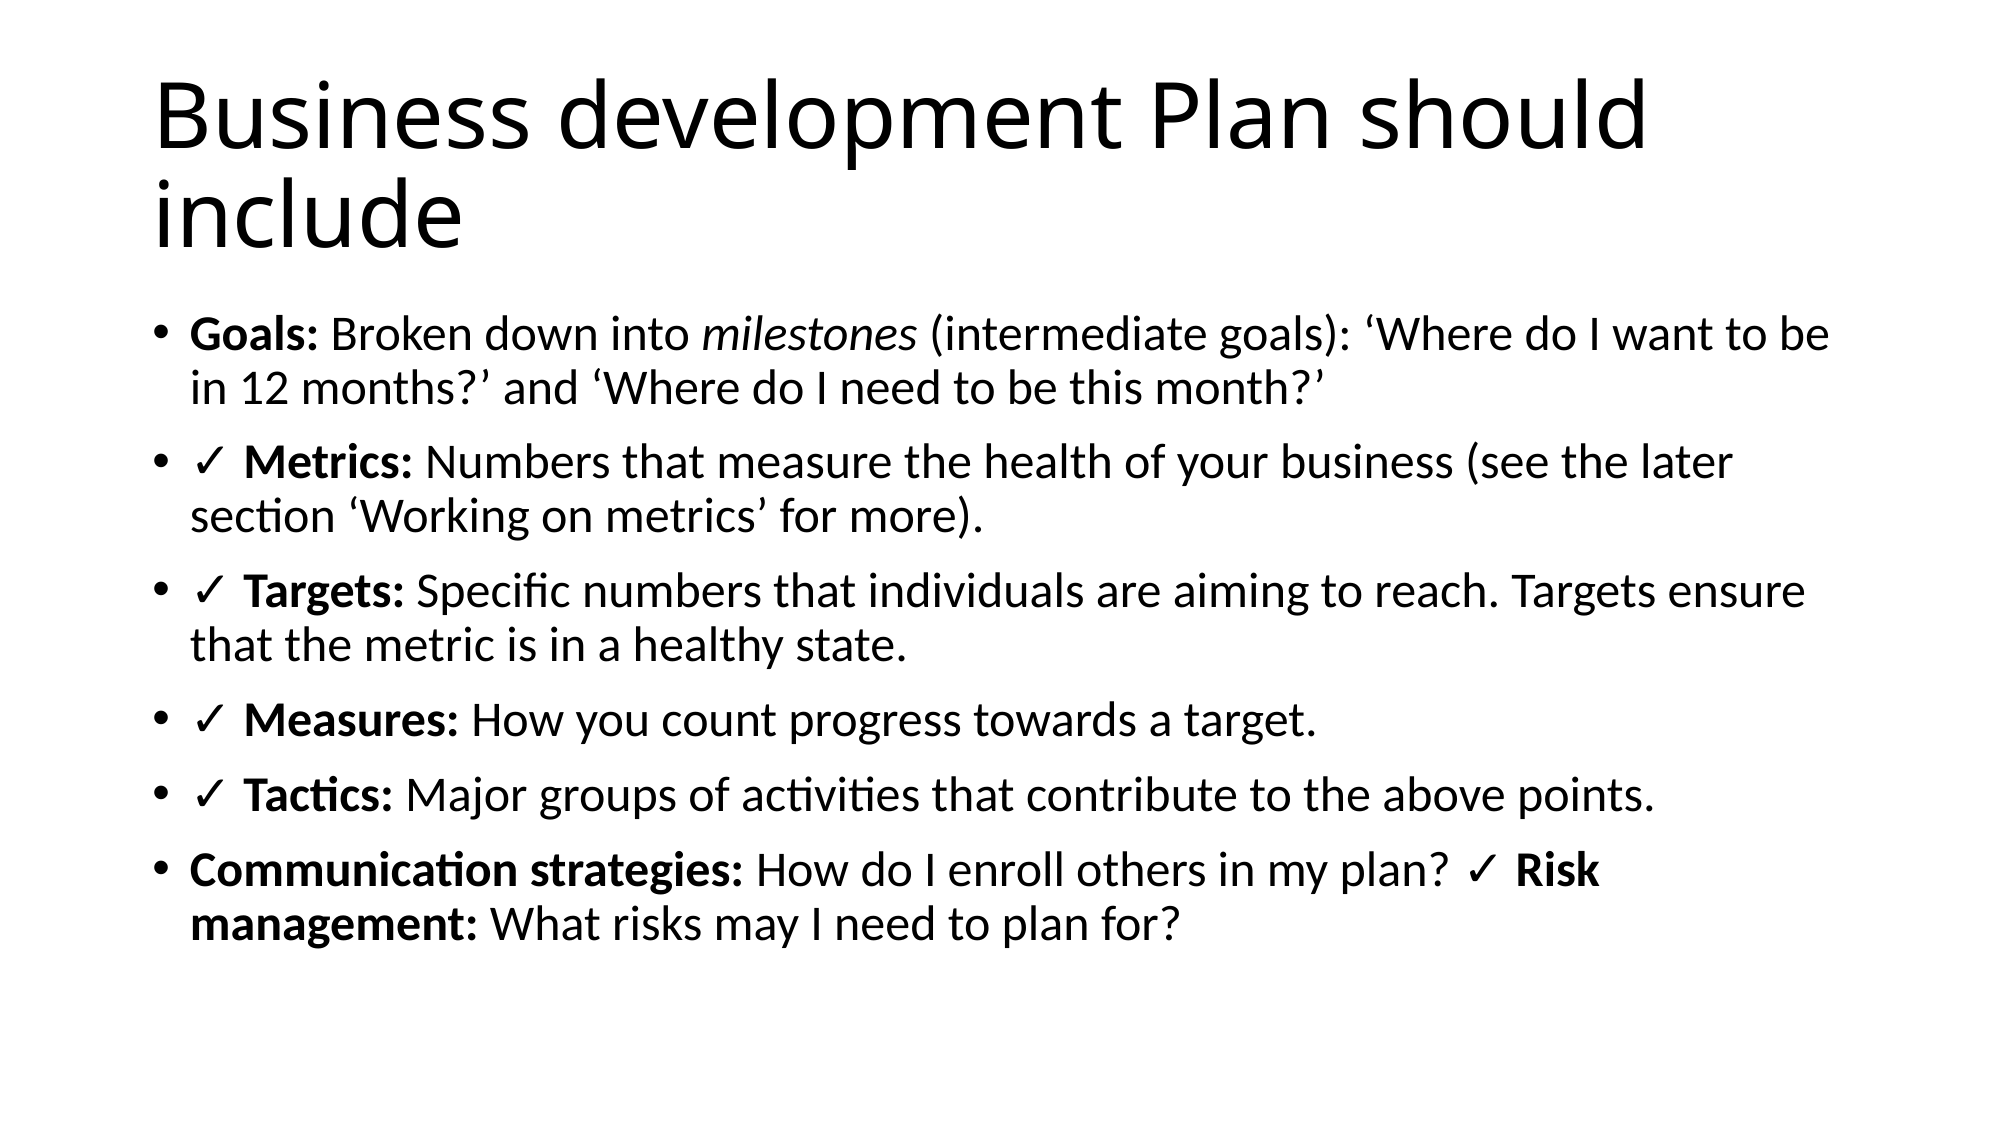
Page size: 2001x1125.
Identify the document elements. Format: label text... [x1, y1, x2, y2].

title Business development Plan should include [137, 59, 1863, 278]
list Goals: Broken down into milestones (intermediate goals): ‘Where do I want to be in 12 months?’ and ‘Where do I need to be this month?’ ✓ Metrics: Numbers that measure the health of your business (see the later section ‘Working on metrics’ for more). ✓ Targets: Specific numbers that individuals are aiming to reach. Targets ensure that the metric is in a healthy state. ✓ Measures: How you count progress towards a target. ✓ Tactics: Major groups of activities that contribute to the above points. Communication strategies: How do I enroll others in my plan? ✓ Risk management: What risks may I need to plan for? [137, 299, 1863, 1014]
